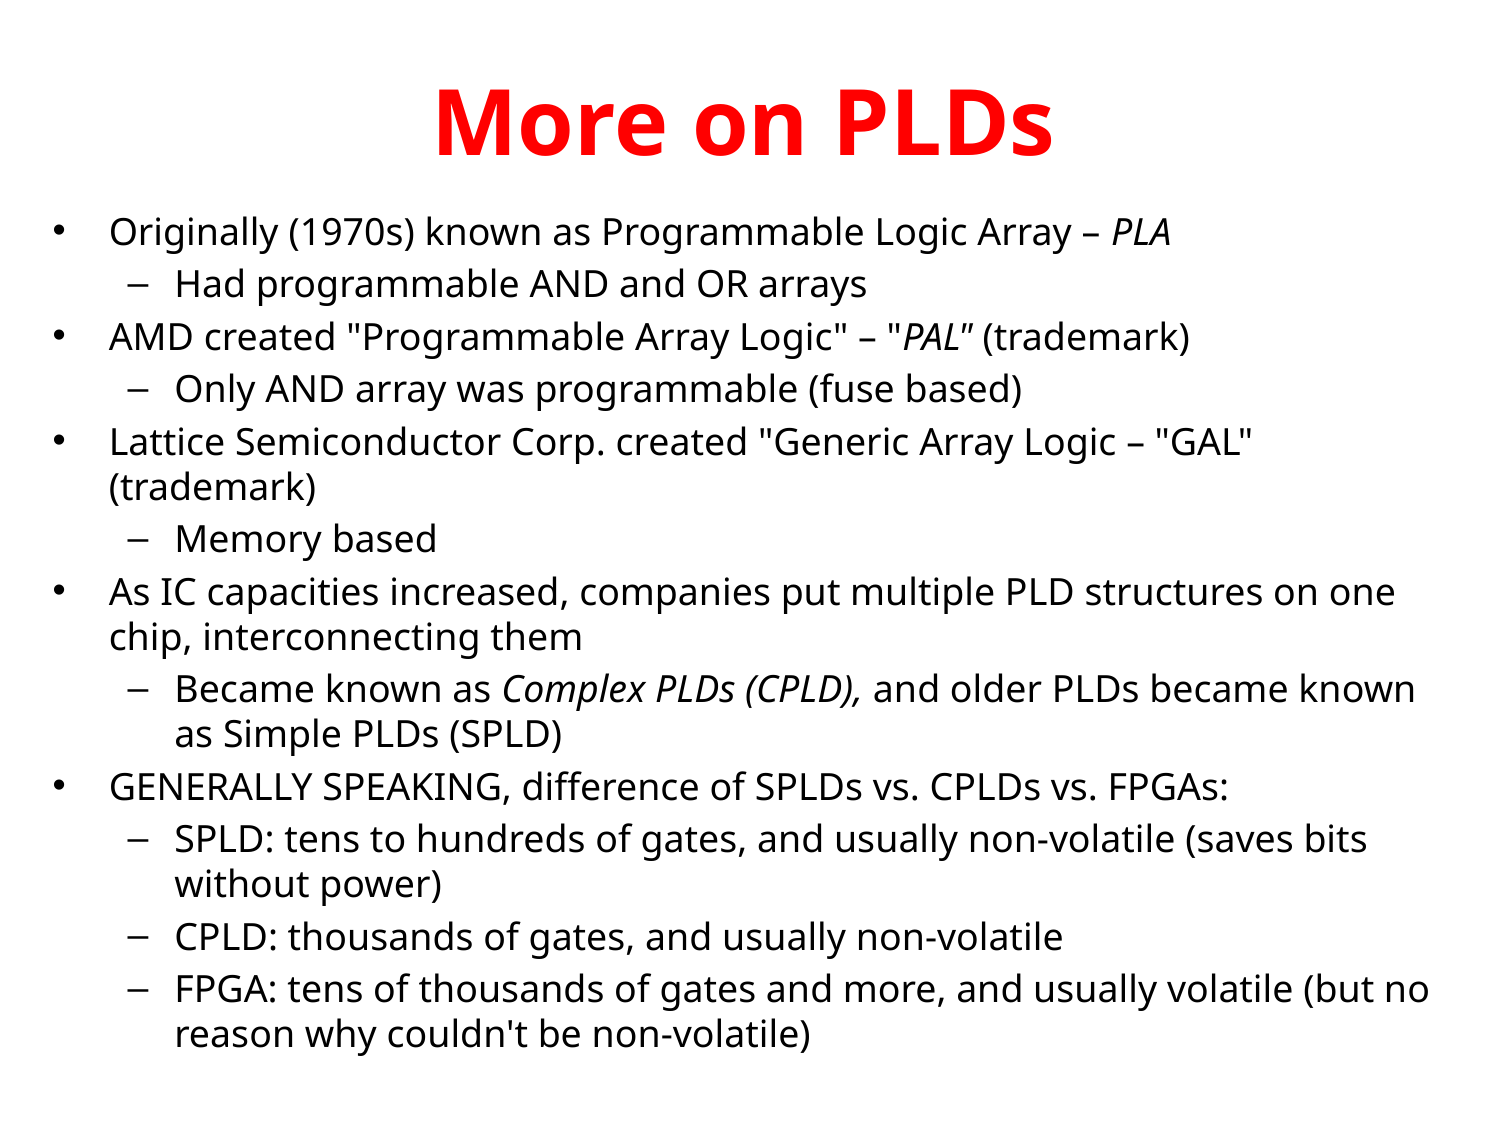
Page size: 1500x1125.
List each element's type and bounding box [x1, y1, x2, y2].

text_box [37, 199, 1450, 961]
title [37, 50, 1450, 188]
